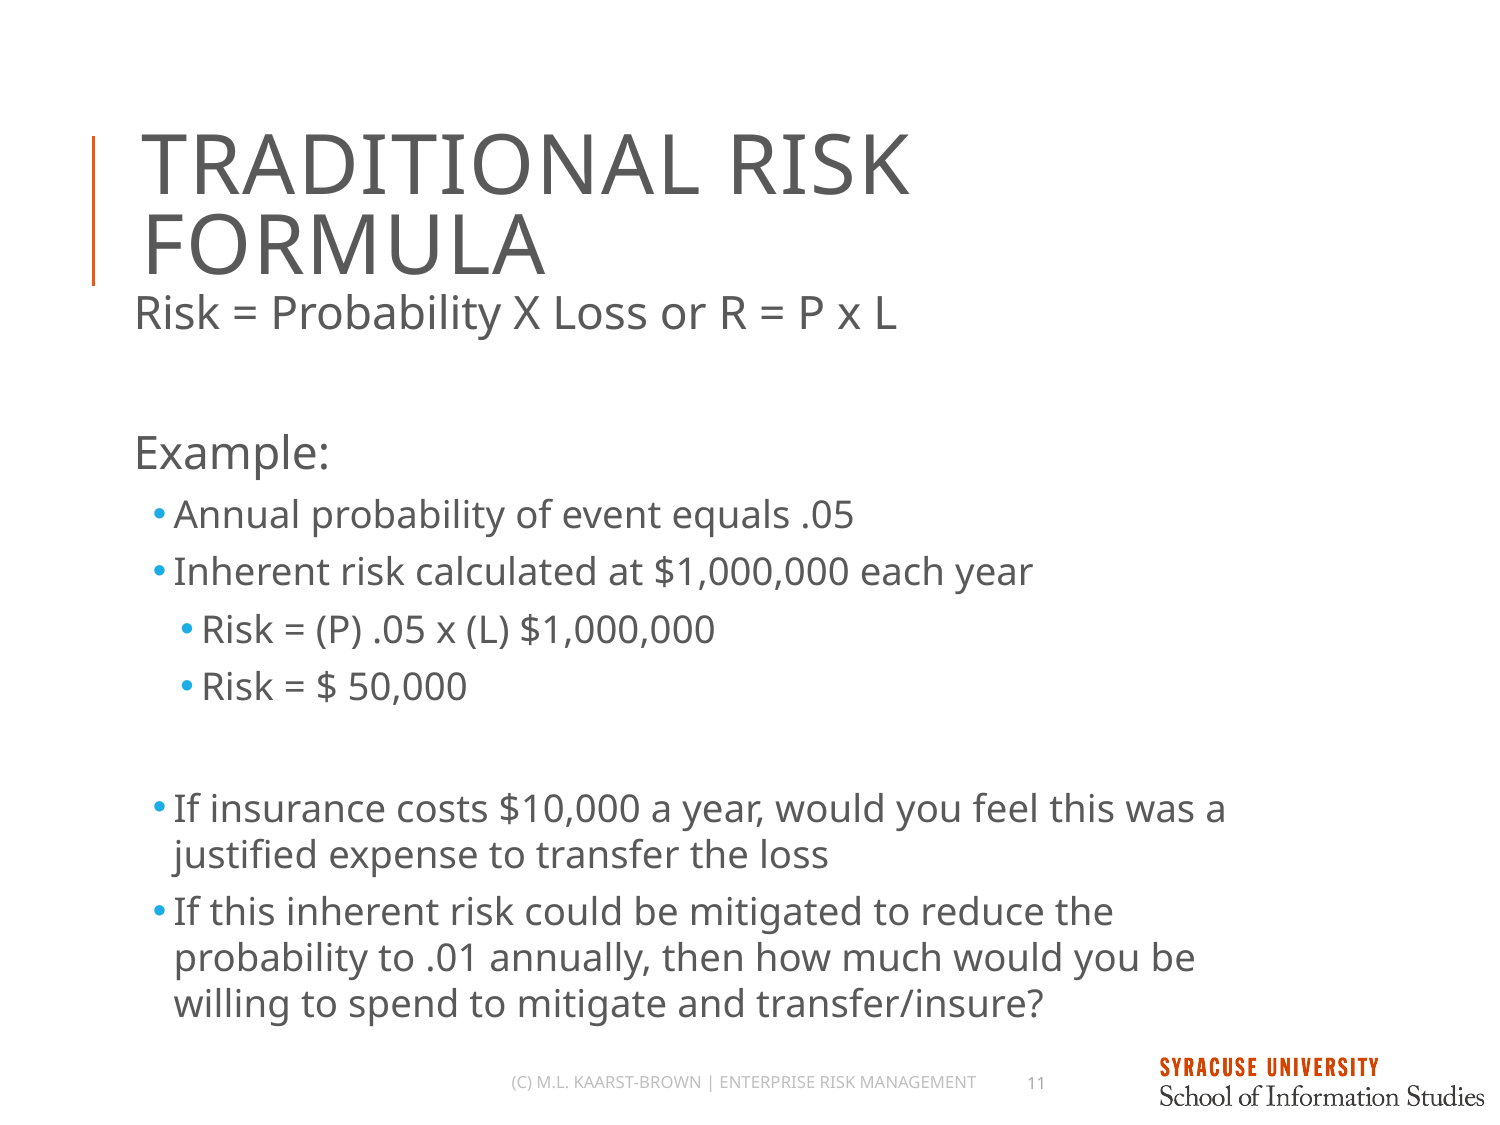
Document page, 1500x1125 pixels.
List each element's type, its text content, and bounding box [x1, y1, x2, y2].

title Traditional Risk Formula [126, 99, 1322, 275]
footer (c) M.L. Kaarst-Brown | Enterprise Risk Management [283, 1061, 993, 1106]
list Risk = Probability X Loss or R = P x L Example: Annual probability of event equals .05 Inherent risk calculated at $1,000,000 each year Risk = (P) .05 x (L) $1,000,000 Risk = $ 50,000 If insurance costs $10,000 a year, would you feel this was a justified expense to transfer the loss If this inherent risk could be mitigated to reduce the probability to .01 annually, then how much would you be willing to spend to mitigate and transfer/insure? [126, 275, 1322, 1035]
picture [1141, 1038, 1500, 1125]
slide_number 11 [1012, 1061, 1149, 1107]
